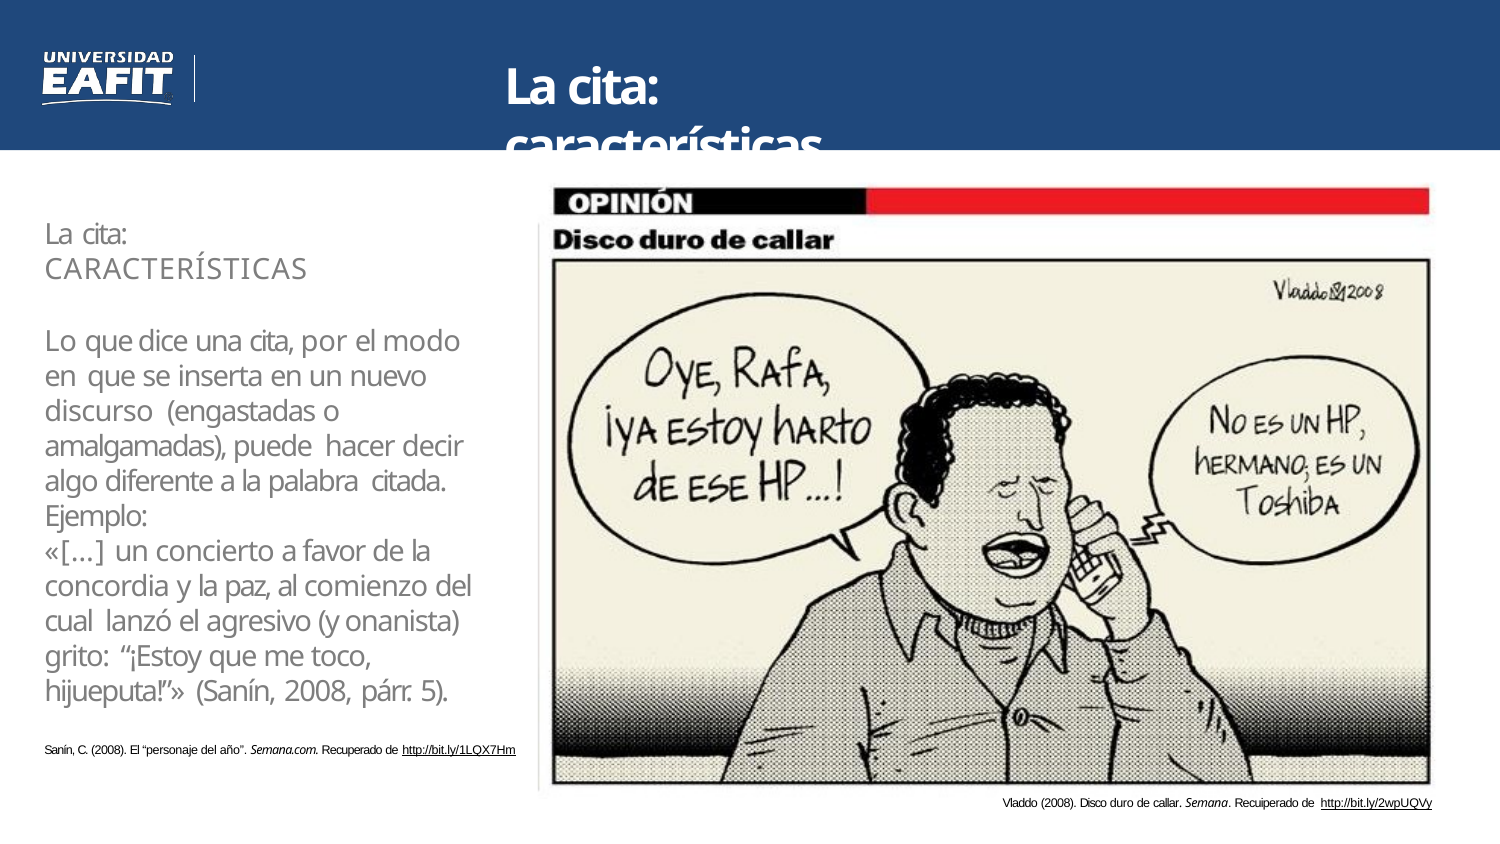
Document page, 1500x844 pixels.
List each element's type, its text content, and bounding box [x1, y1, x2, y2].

title La cita: características [502, 52, 958, 196]
text_box Vladdo (2008). Disco duro de callar. Semana. Recuiperado de http://bit.ly/2wpUQVy [1000, 793, 1433, 811]
text_box Sanín, C. (2008). El “personaje del año”. Semana.com. Recuperado de http://bit.ly/1LQX7Hm [42, 739, 517, 757]
text_box [537, 182, 1437, 799]
text_box La cita: CARACTERÍSTICAS Lo que dice una cita, por el modo en que se inserta en un nuevo discurso (engastadas o amalgamadas), puede hacer decir algo diferente a la palabra citada. Ejemplo: «[…] un concierto a favor de la concordia y la paz, al comienzo del cual lanzó el agresivo (y onanista) grito: “¡Estoy que me toco, hijueputa!”» (Sanín, 2008, párr. 5). [42, 213, 511, 707]
picture [29, 42, 178, 115]
